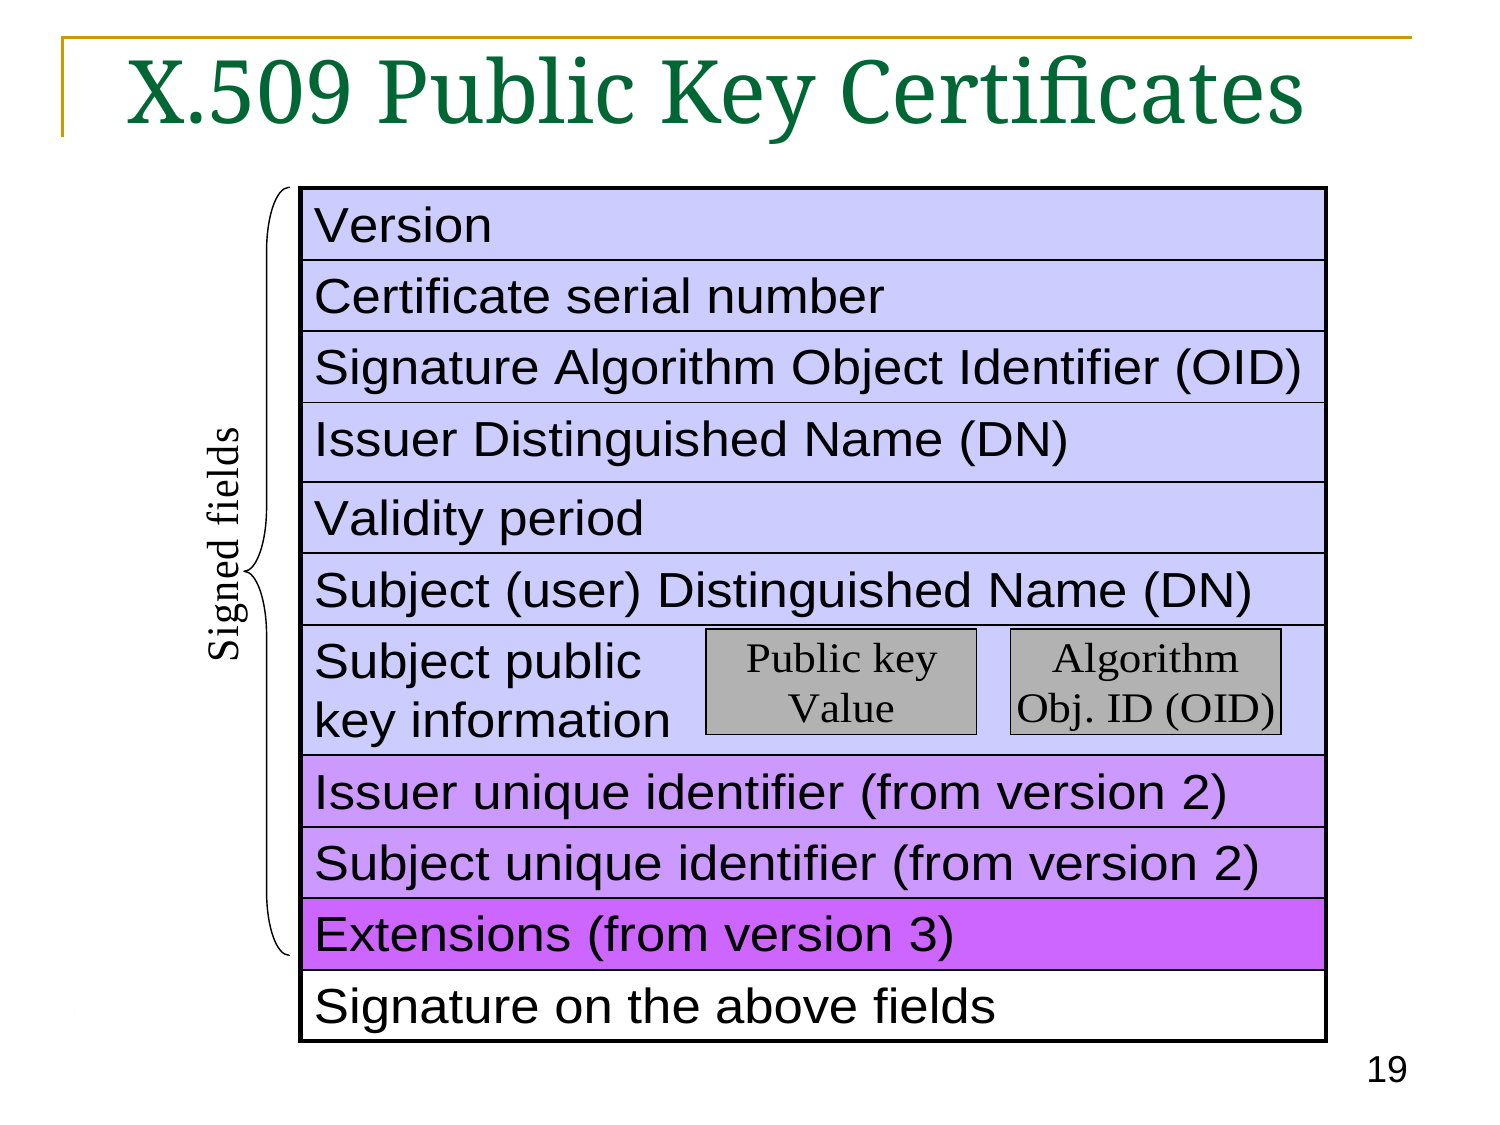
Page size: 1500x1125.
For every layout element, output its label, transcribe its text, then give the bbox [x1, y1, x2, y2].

picture [74, 144, 1428, 1093]
title X.509 Public Key Certificates [112, 28, 1388, 143]
